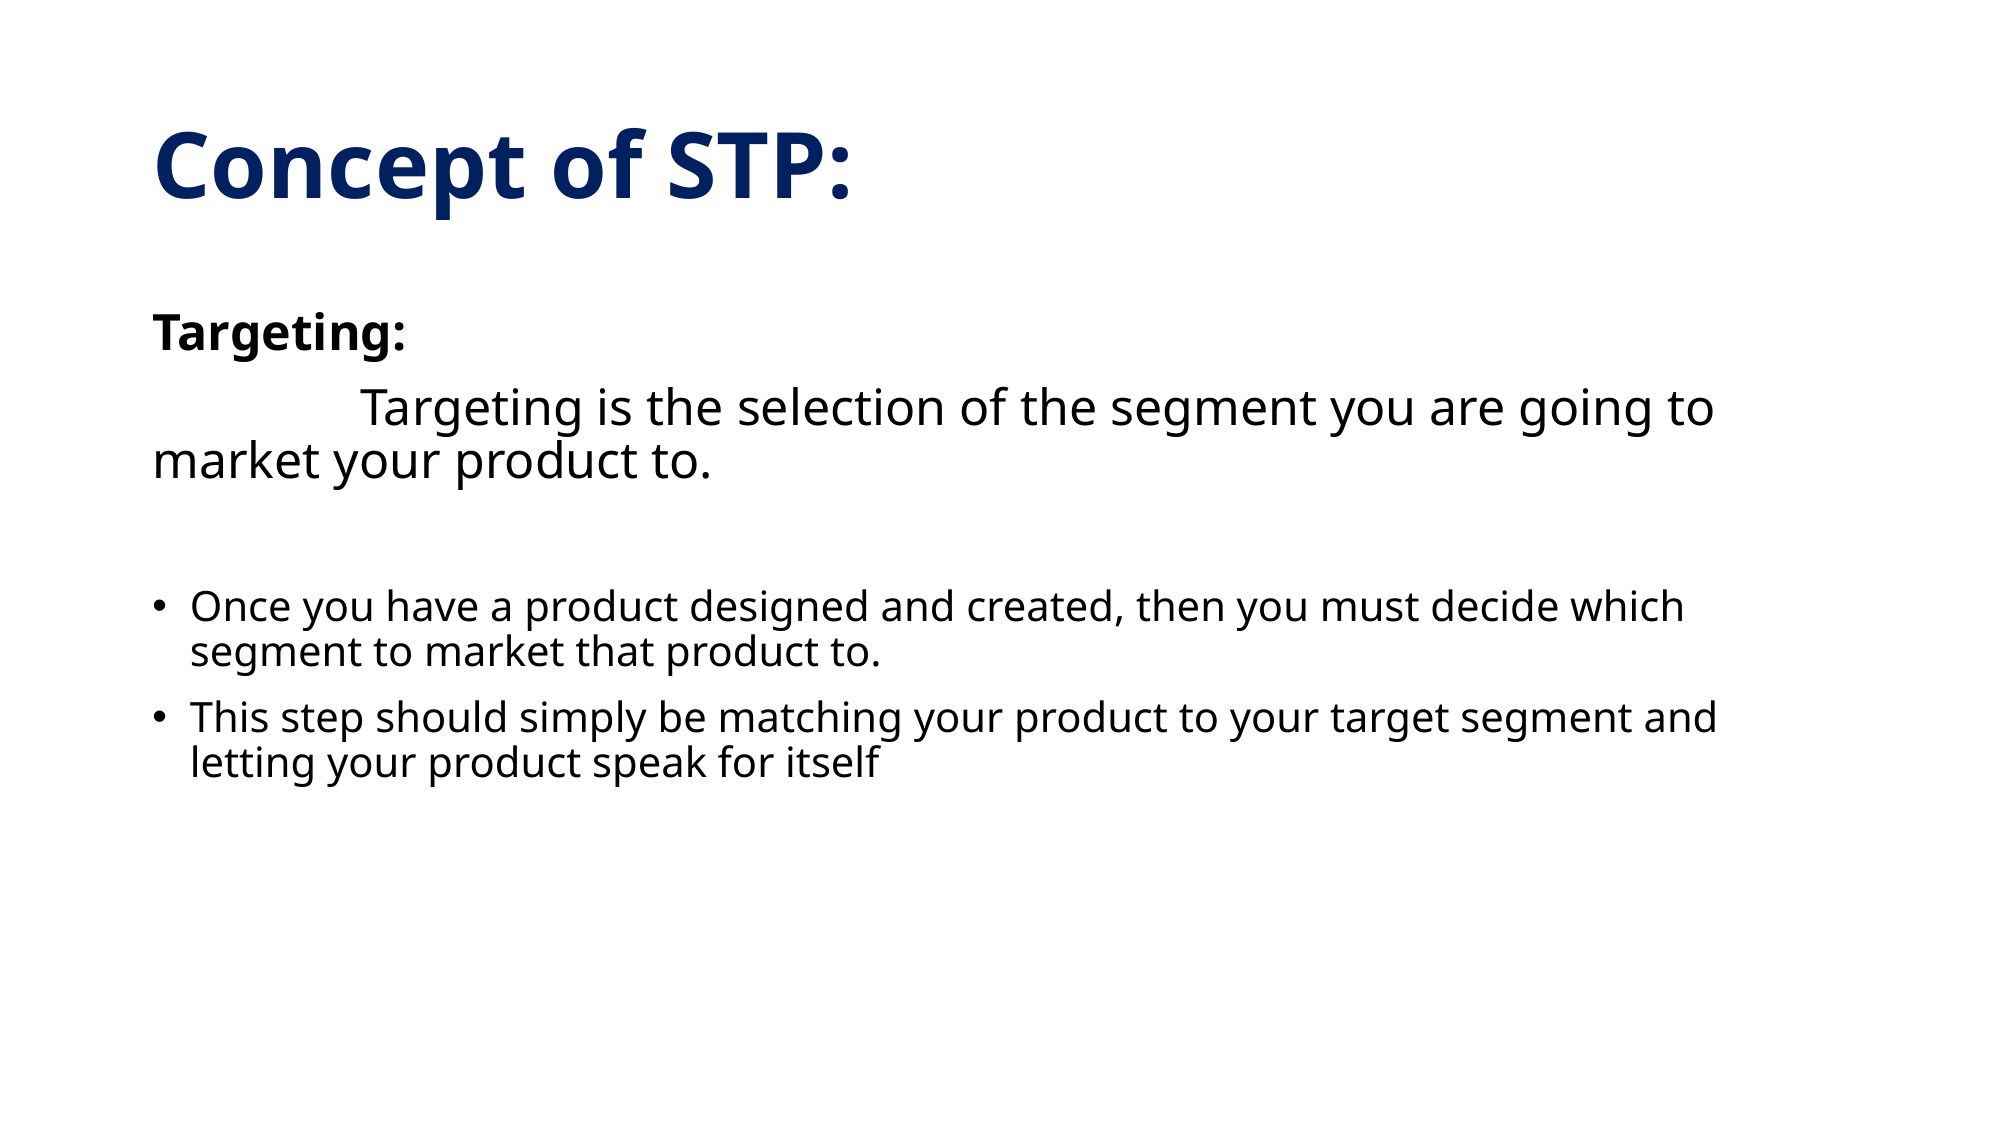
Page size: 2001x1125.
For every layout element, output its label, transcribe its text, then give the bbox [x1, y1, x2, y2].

title Concept of STP: [137, 59, 1863, 278]
list Targeting: Targeting is the selection of the segment you are going to market your product to. Once you have a product designed and created, then you must decide which segment to market that product to. This step should simply be matching your product to your target segment and letting your product speak for itself [137, 299, 1863, 1014]
